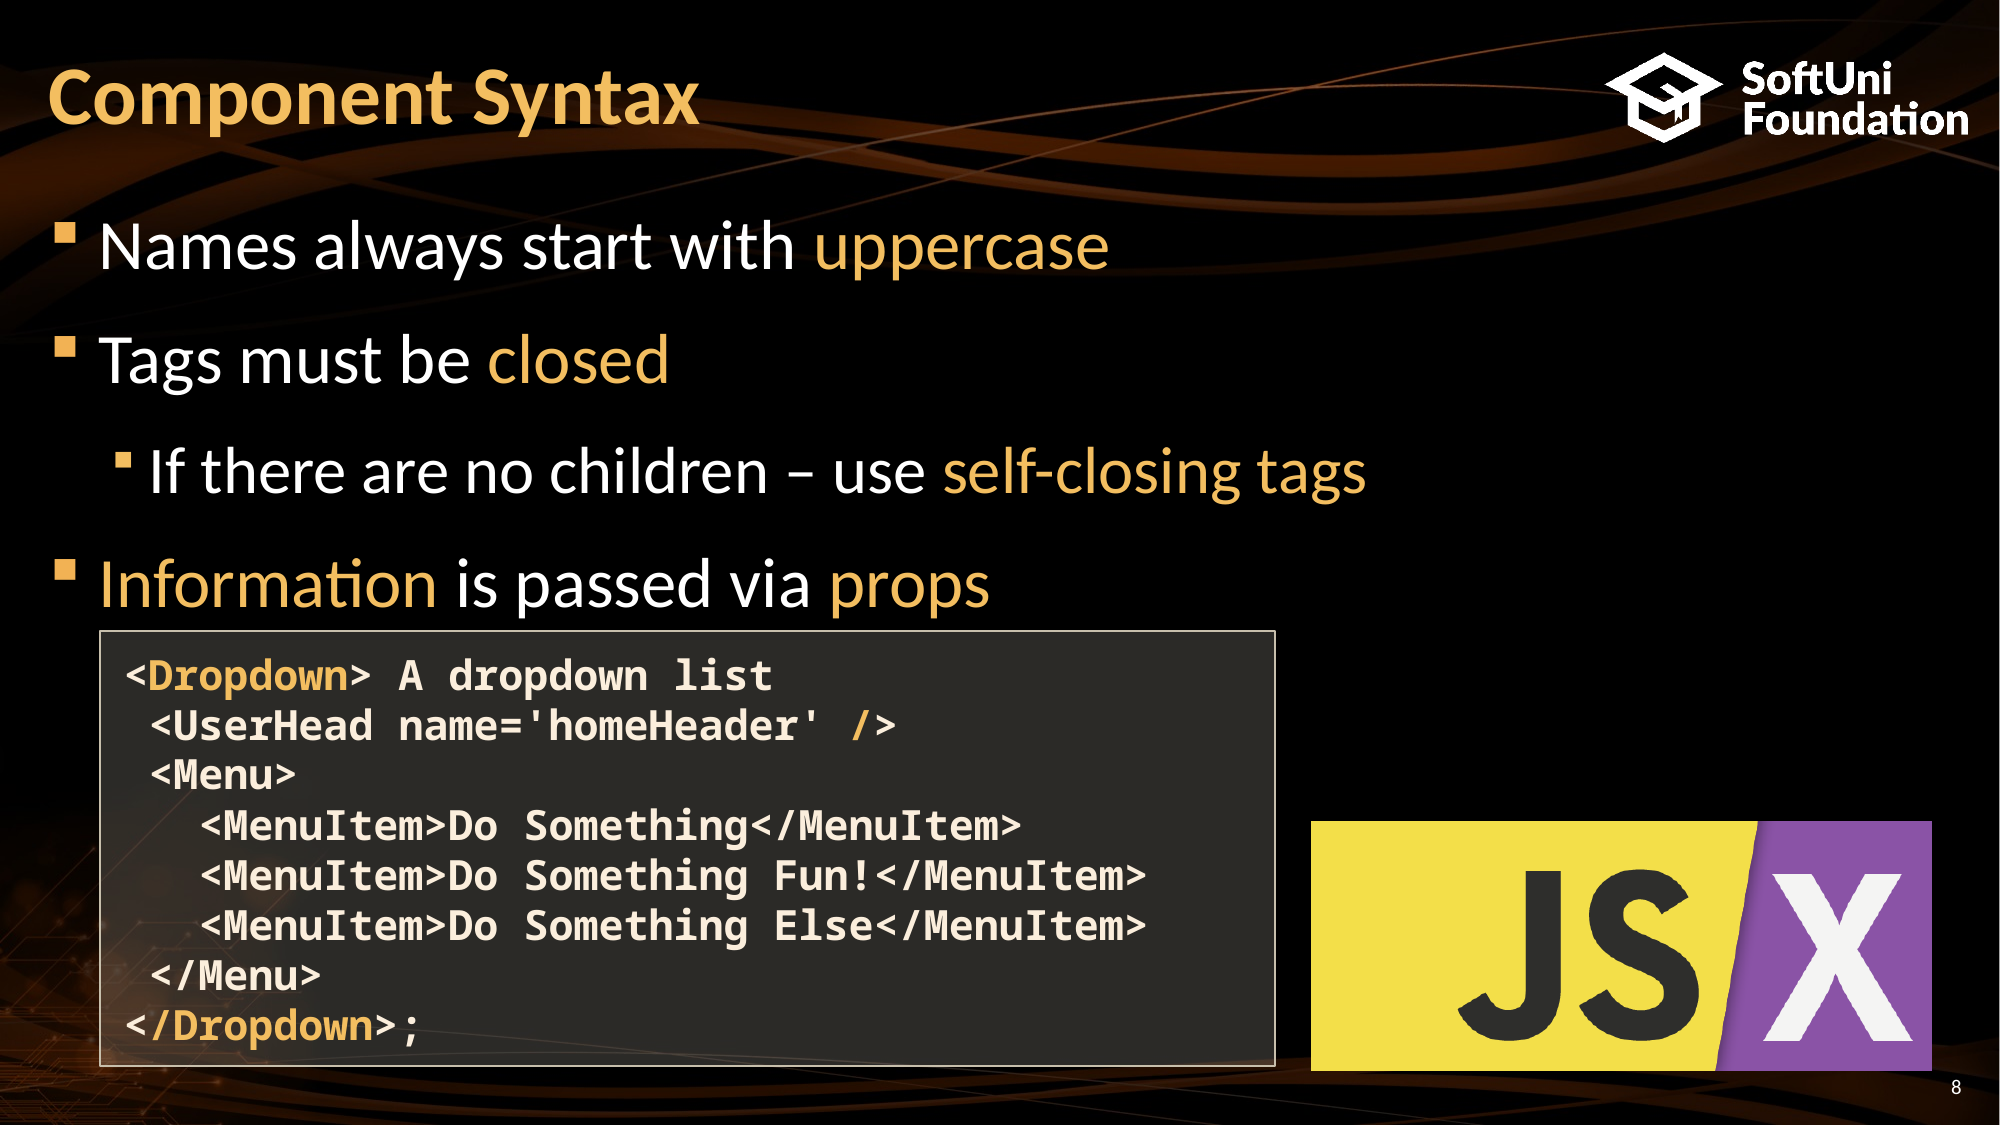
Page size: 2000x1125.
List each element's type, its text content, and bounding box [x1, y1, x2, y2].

text_box <Dropdown> A dropdown list <UserHead name='homeHeader' /> <Menu> <MenuItem>Do Something</MenuItem> <MenuItem>Do Something Fun!</MenuItem> <MenuItem>Do Something Else</MenuItem> </Menu> </Dropdown>; [99, 630, 1275, 1067]
picture [0, 0, 2000, 1125]
title Component Syntax [30, 6, 1602, 189]
list Names always start with uppercase Tags must be closed If there are no children – use self-closing tags Information is passed via props [31, 188, 1968, 1103]
